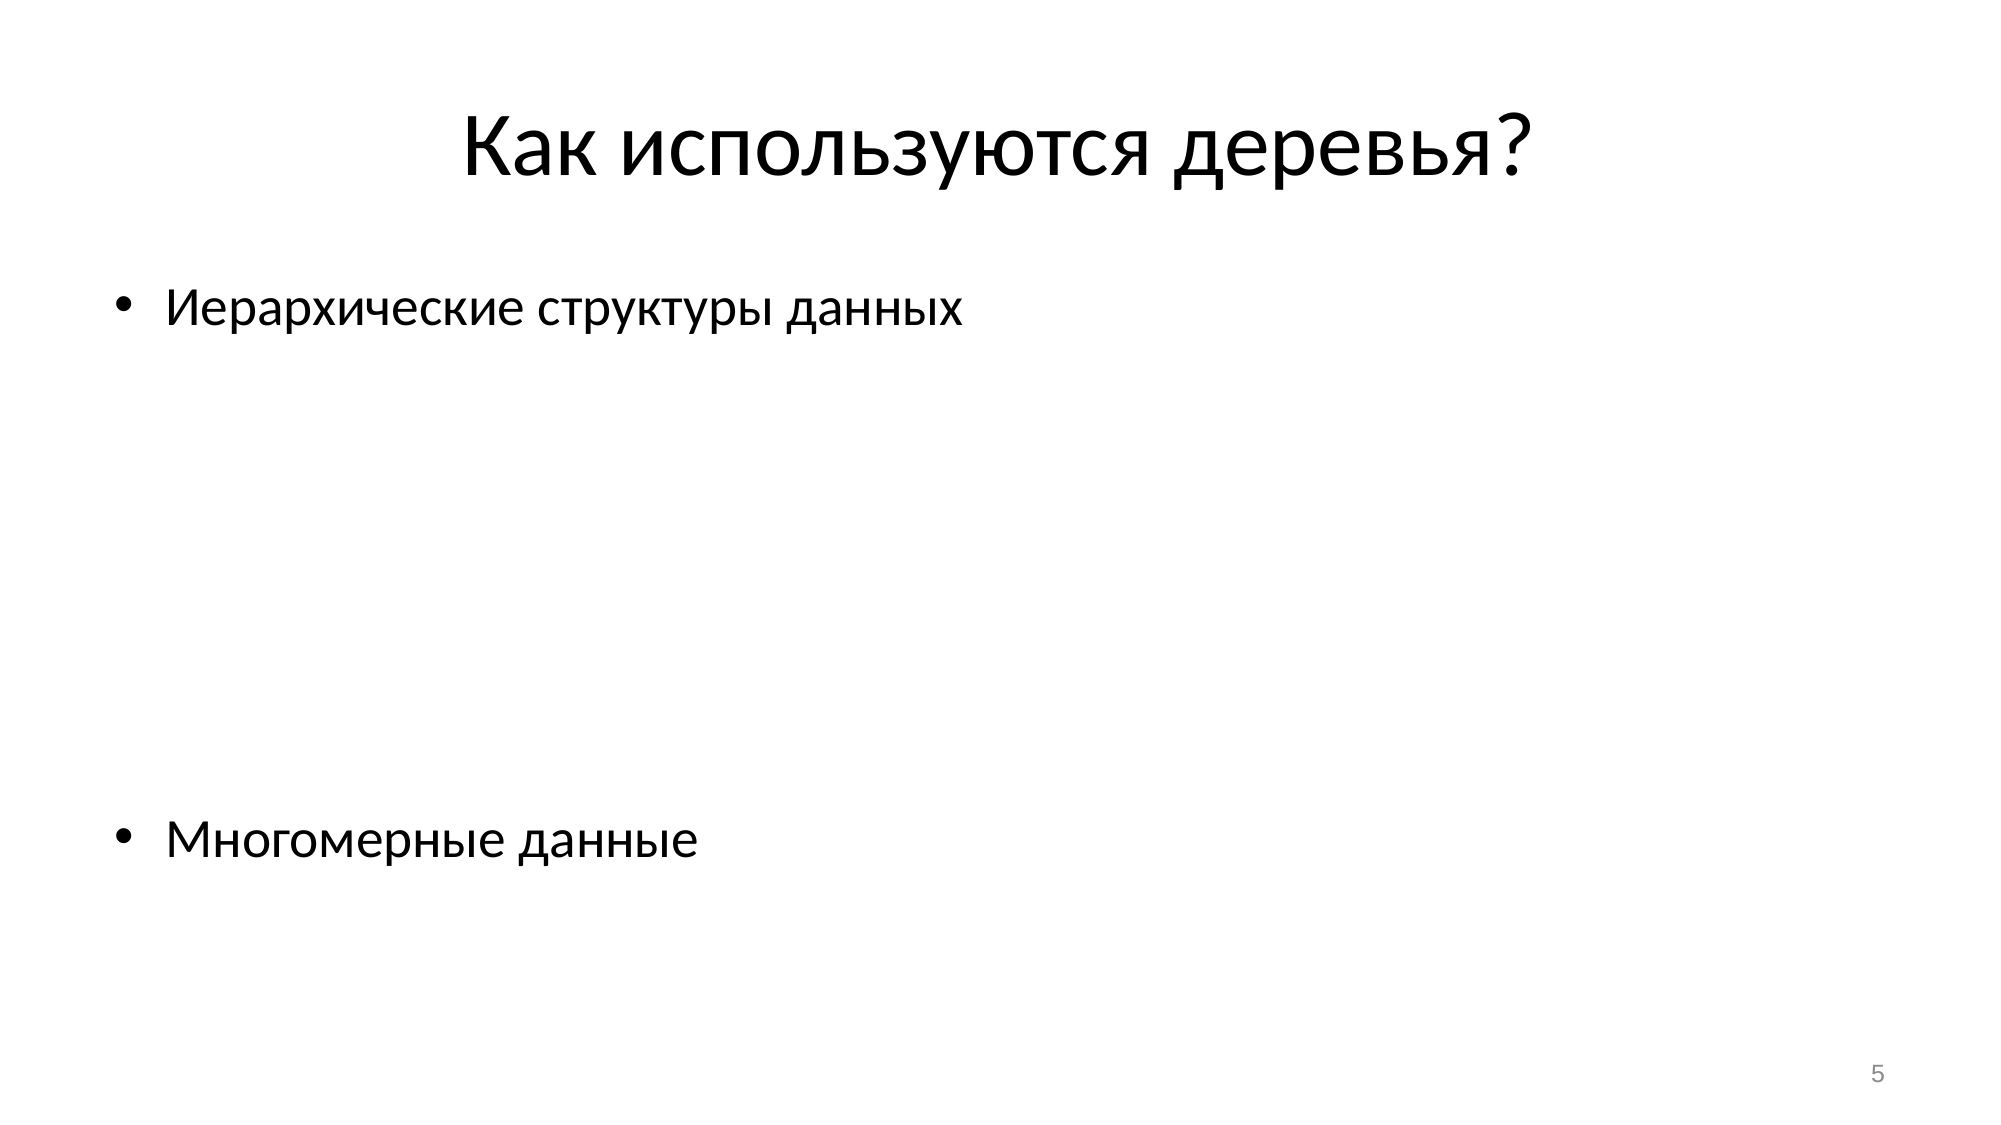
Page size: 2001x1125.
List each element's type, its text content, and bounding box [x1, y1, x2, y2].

title Как используются деревья? [99, 45, 1900, 233]
slide_number 5 [1433, 1042, 1900, 1103]
list Иерархические структуры данных Деревья синтаксического разбора Компиляторы Обработка естественных языков Внутреннее представление XML, JSON и т.п. Контейнерные АТД Множество, ассоциативный массив и т.п. Многомерные данные Машинное обучение, вычислительная геометрия, физическое моделирование и т.п. [99, 262, 1900, 1005]
